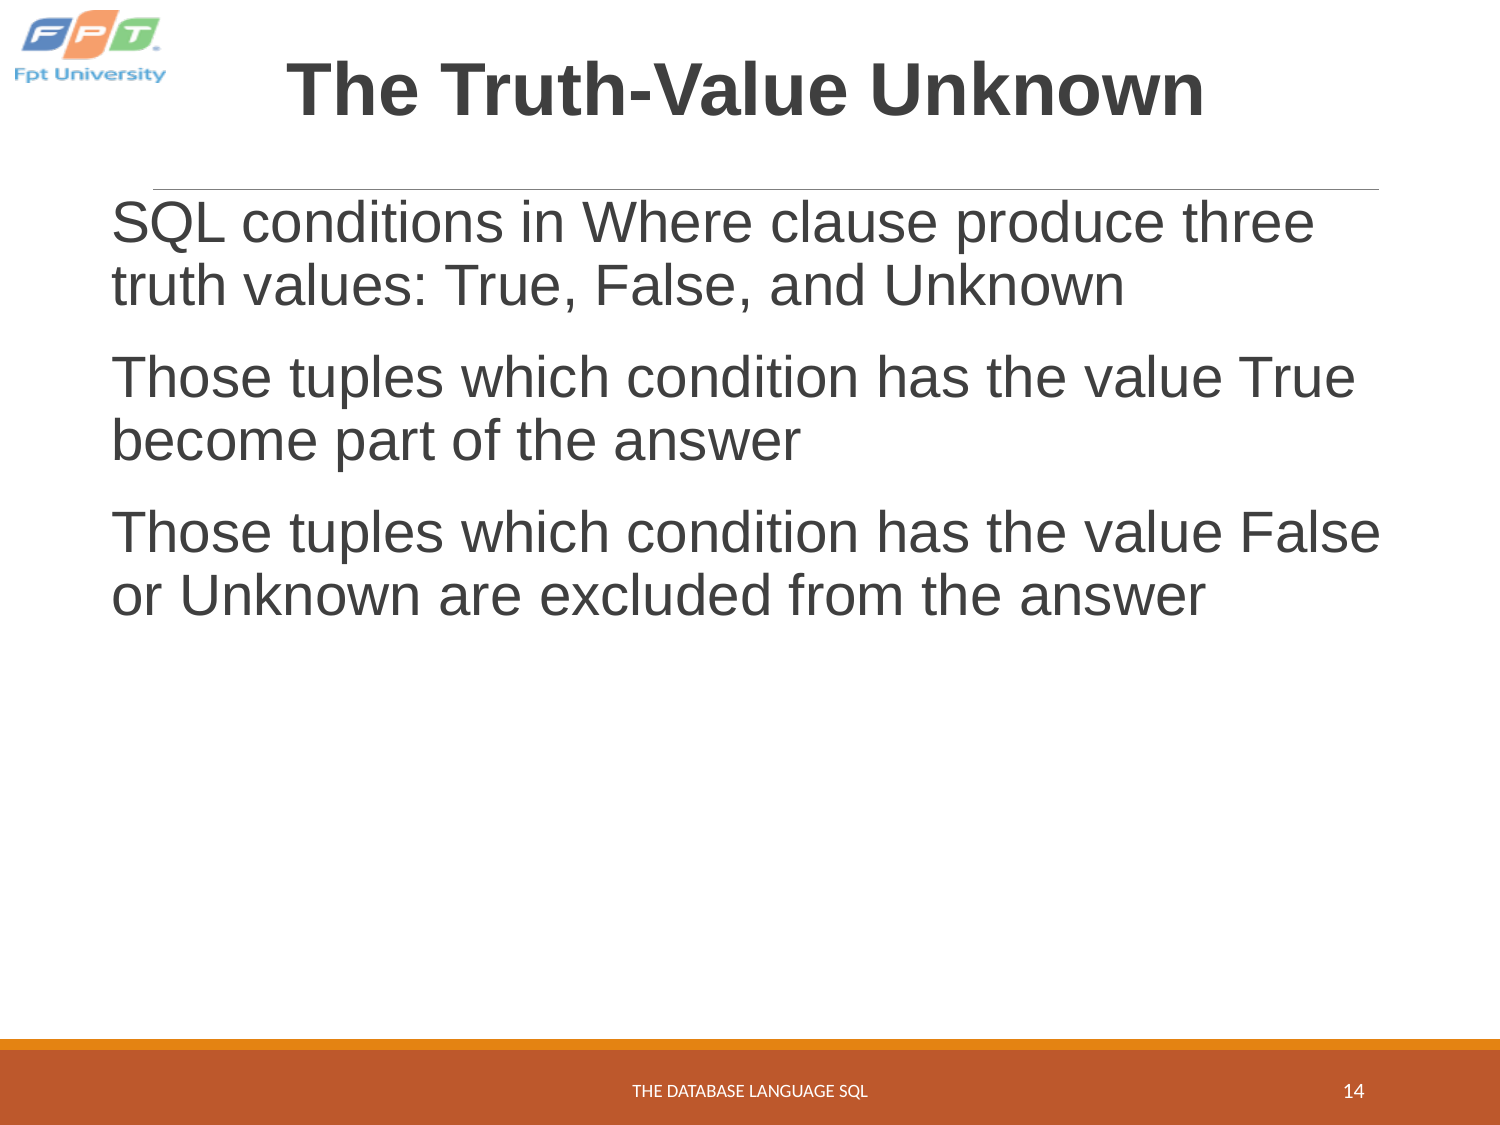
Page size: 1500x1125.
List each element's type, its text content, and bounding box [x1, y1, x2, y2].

picture [15, 10, 166, 83]
list SQL conditions in Where clause produce three truth values: True, False, and Unknown Those tuples which condition has the value True become part of the answer Those tuples which condition has the value False or Unknown are excluded from the answer [96, 185, 1399, 1017]
footer THE DATABASE LANGUAGE SQL [453, 1059, 1047, 1120]
title The Truth-Value Unknown [96, 47, 1399, 185]
slide_number 14 [1218, 1059, 1380, 1120]
